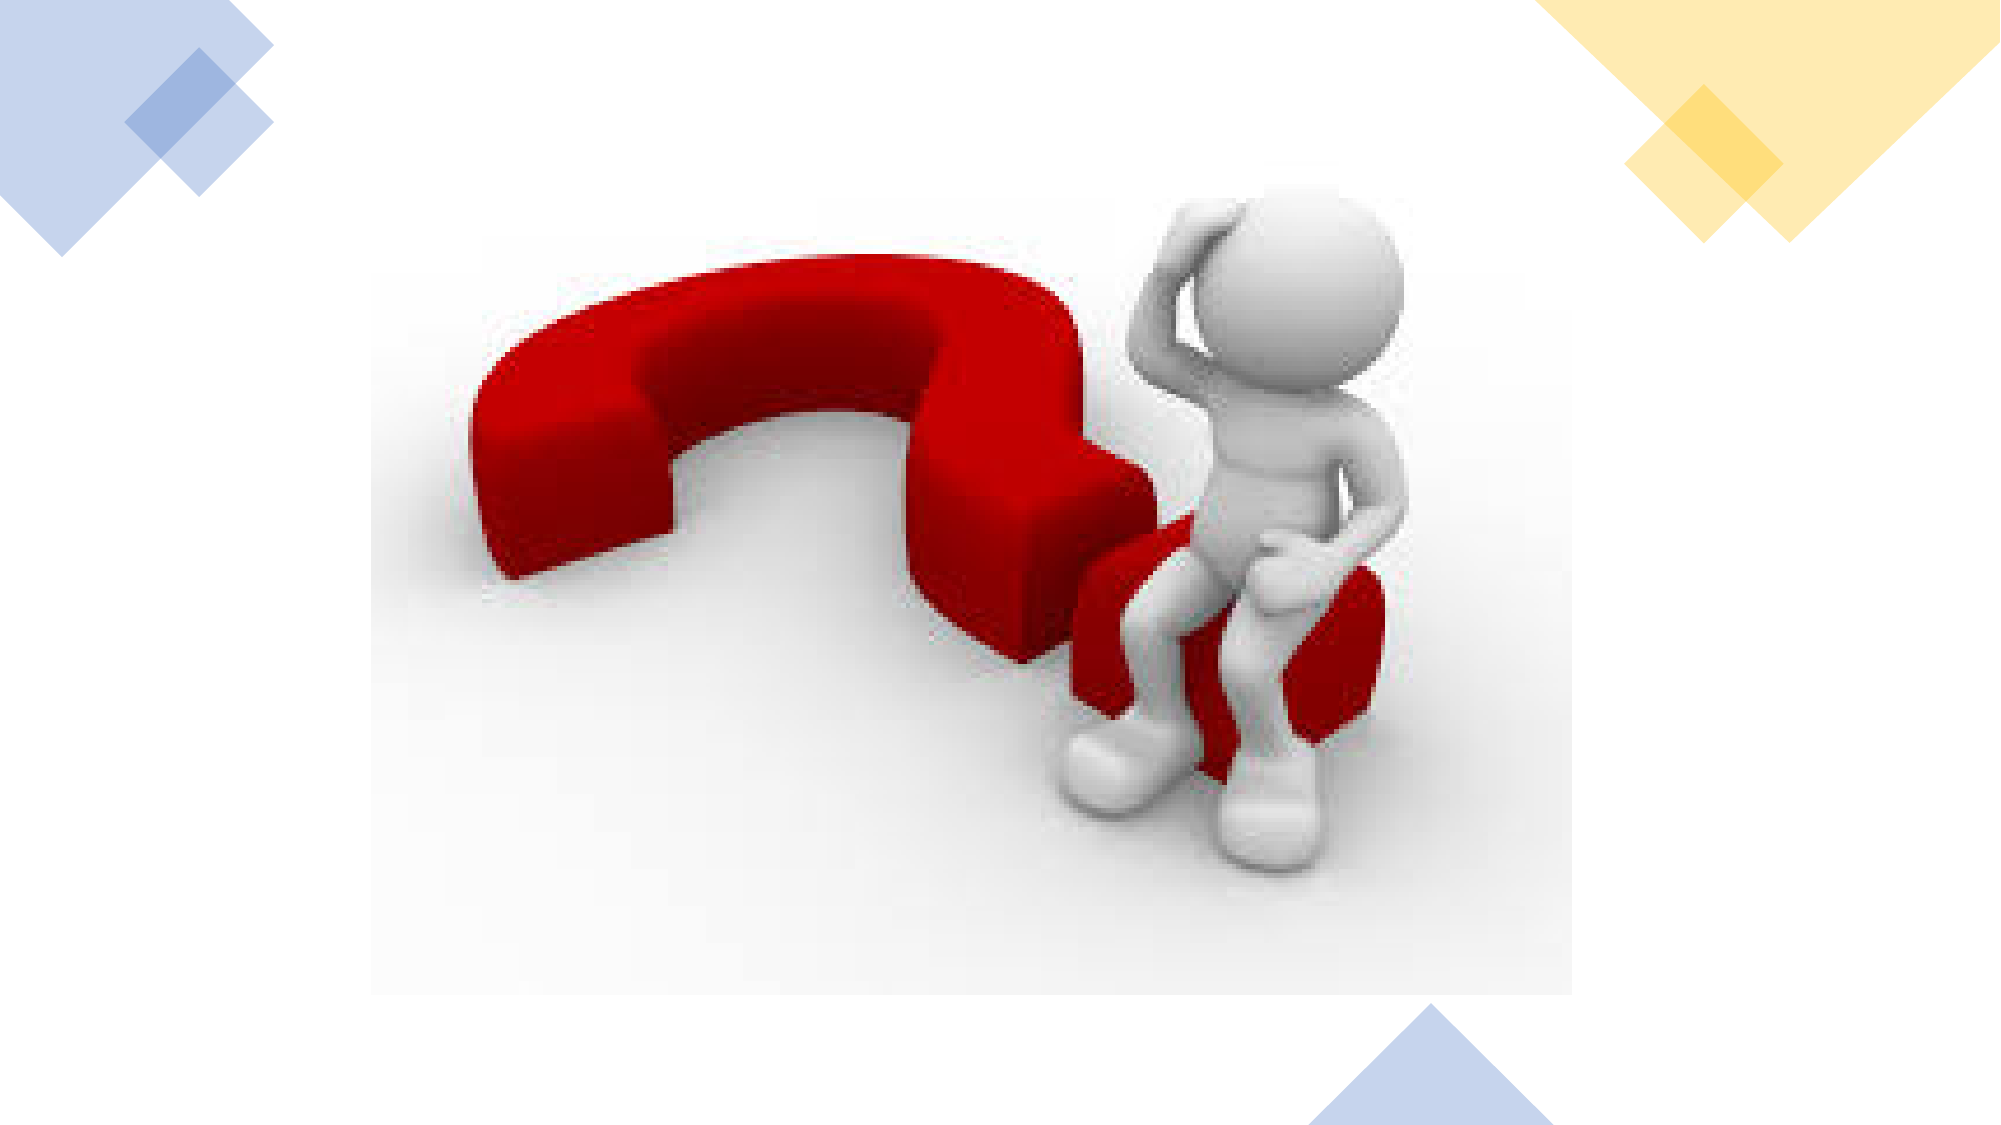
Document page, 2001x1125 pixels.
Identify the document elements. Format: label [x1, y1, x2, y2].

text_box [0, 0, 2000, 1125]
text_box [1622, 124, 1746, 245]
text_box [122, 45, 276, 199]
text_box [0, 0, 276, 259]
text_box [1533, 0, 2000, 245]
text_box [1306, 1001, 1556, 1125]
picture [371, 87, 1572, 995]
